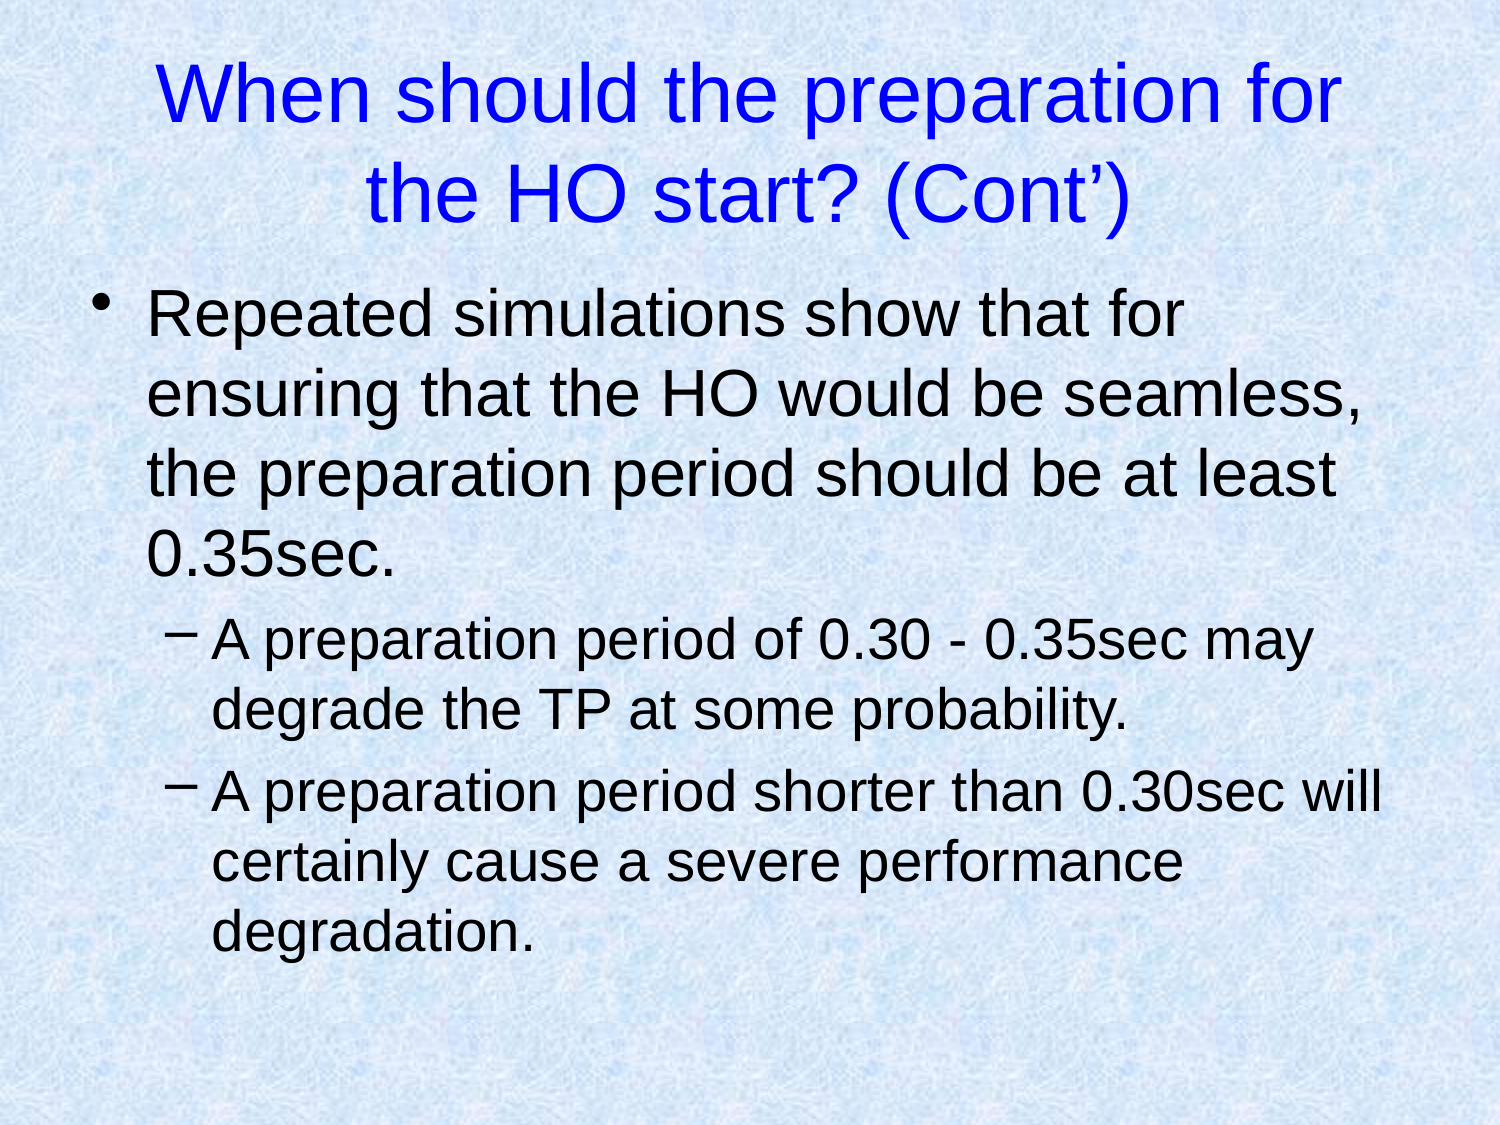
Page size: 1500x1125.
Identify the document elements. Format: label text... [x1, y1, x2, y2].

title When should the preparation for the HO start? (Cont’) [75, 45, 1425, 233]
list Repeated simulations show that for ensuring that the HO would be seamless, the preparation period should be at least 0.35sec. A preparation period of 0.30 - 0.35sec may degrade the TP at some probability. A preparation period shorter than 0.30sec will certainly cause a severe performance degradation. [75, 262, 1425, 1005]
picture [0, 0, 1500, 1125]
